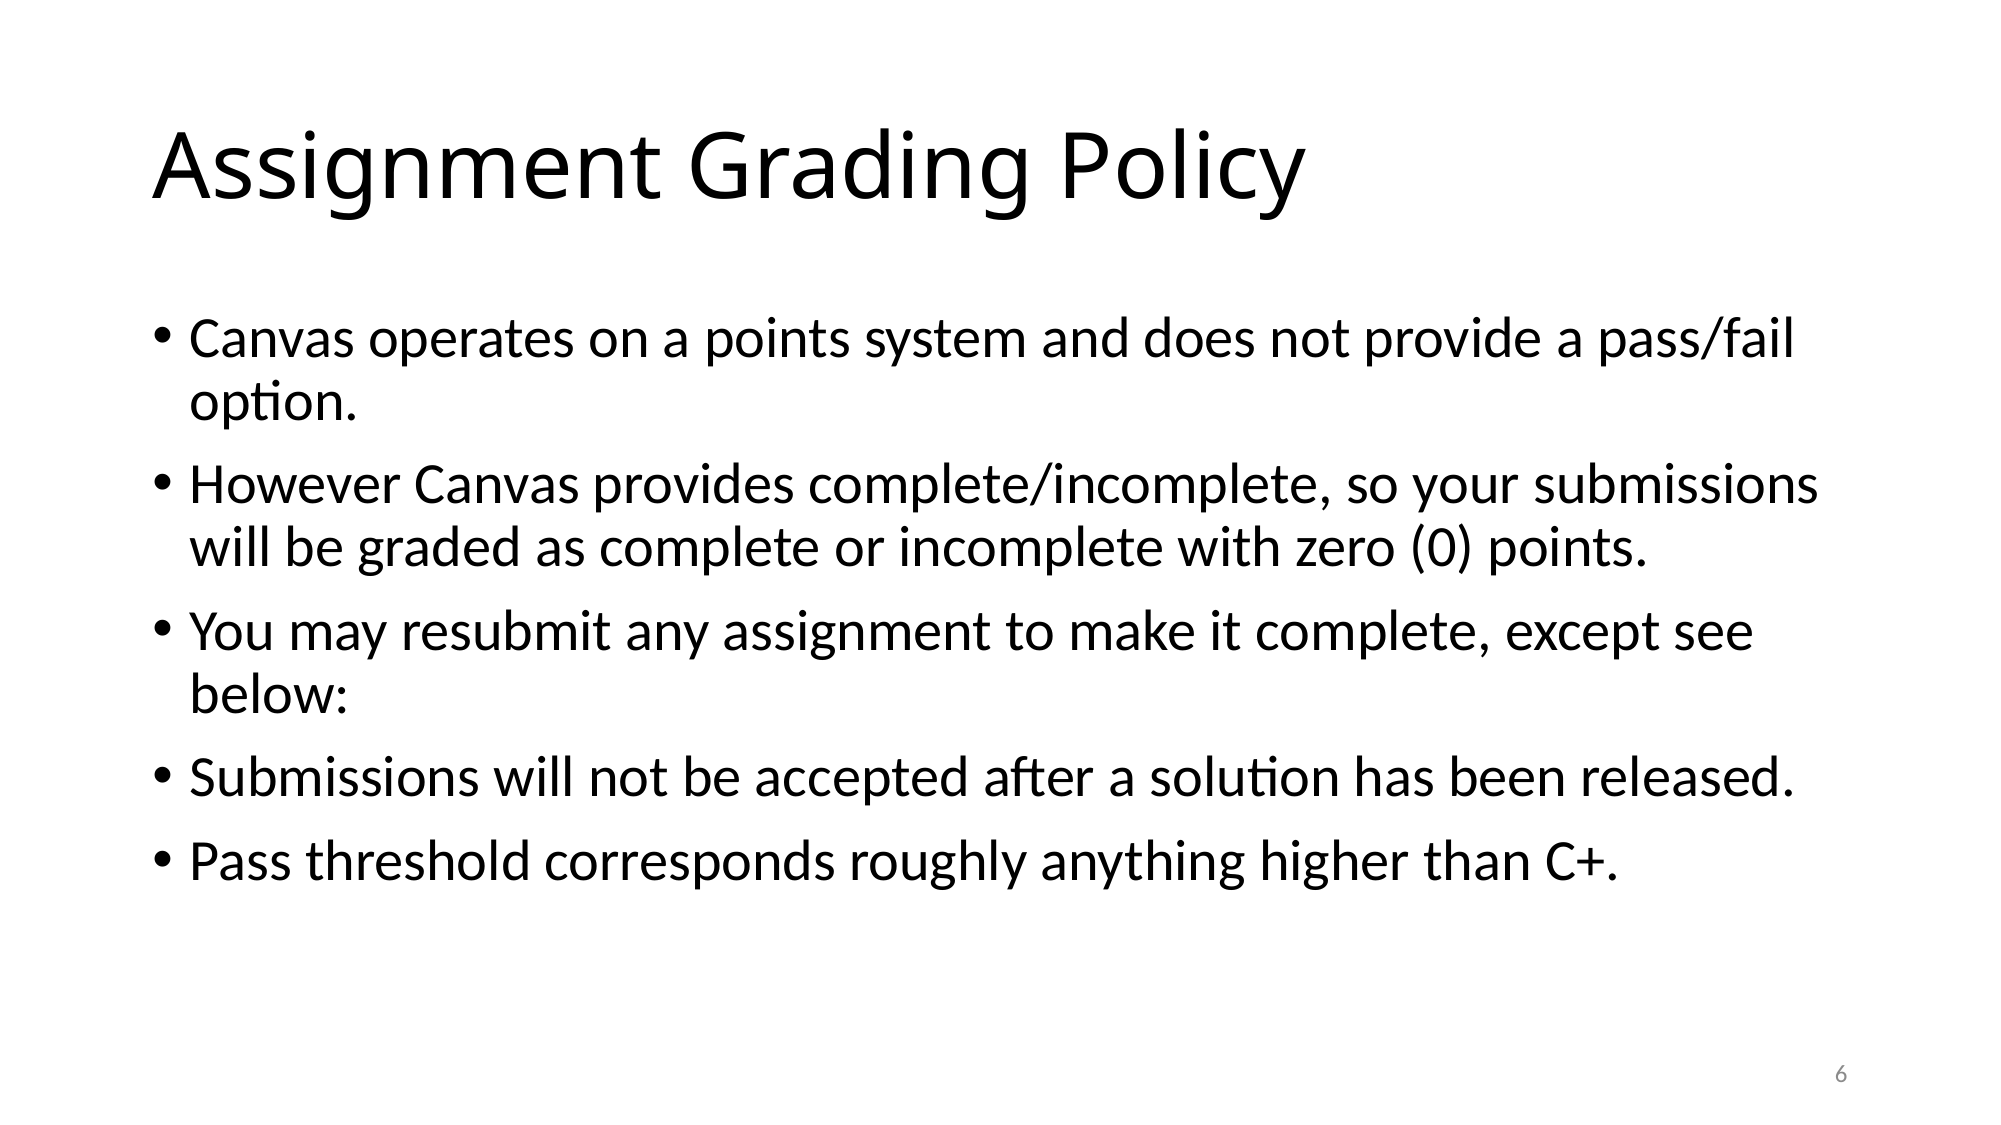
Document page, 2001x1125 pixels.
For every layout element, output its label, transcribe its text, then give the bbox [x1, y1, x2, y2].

list Canvas operates on a points system and does not provide a pass/fail option. However Canvas provides complete/incomplete, so your submissions will be graded as complete or incomplete with zero (0) points. You may resubmit any assignment to make it complete, except see below: Submissions will not be accepted after a solution has been released. Pass threshold corresponds roughly anything higher than C+. [137, 299, 1863, 1014]
title Assignment Grading Policy [137, 59, 1863, 278]
slide_number 6 [1412, 1042, 1863, 1103]
